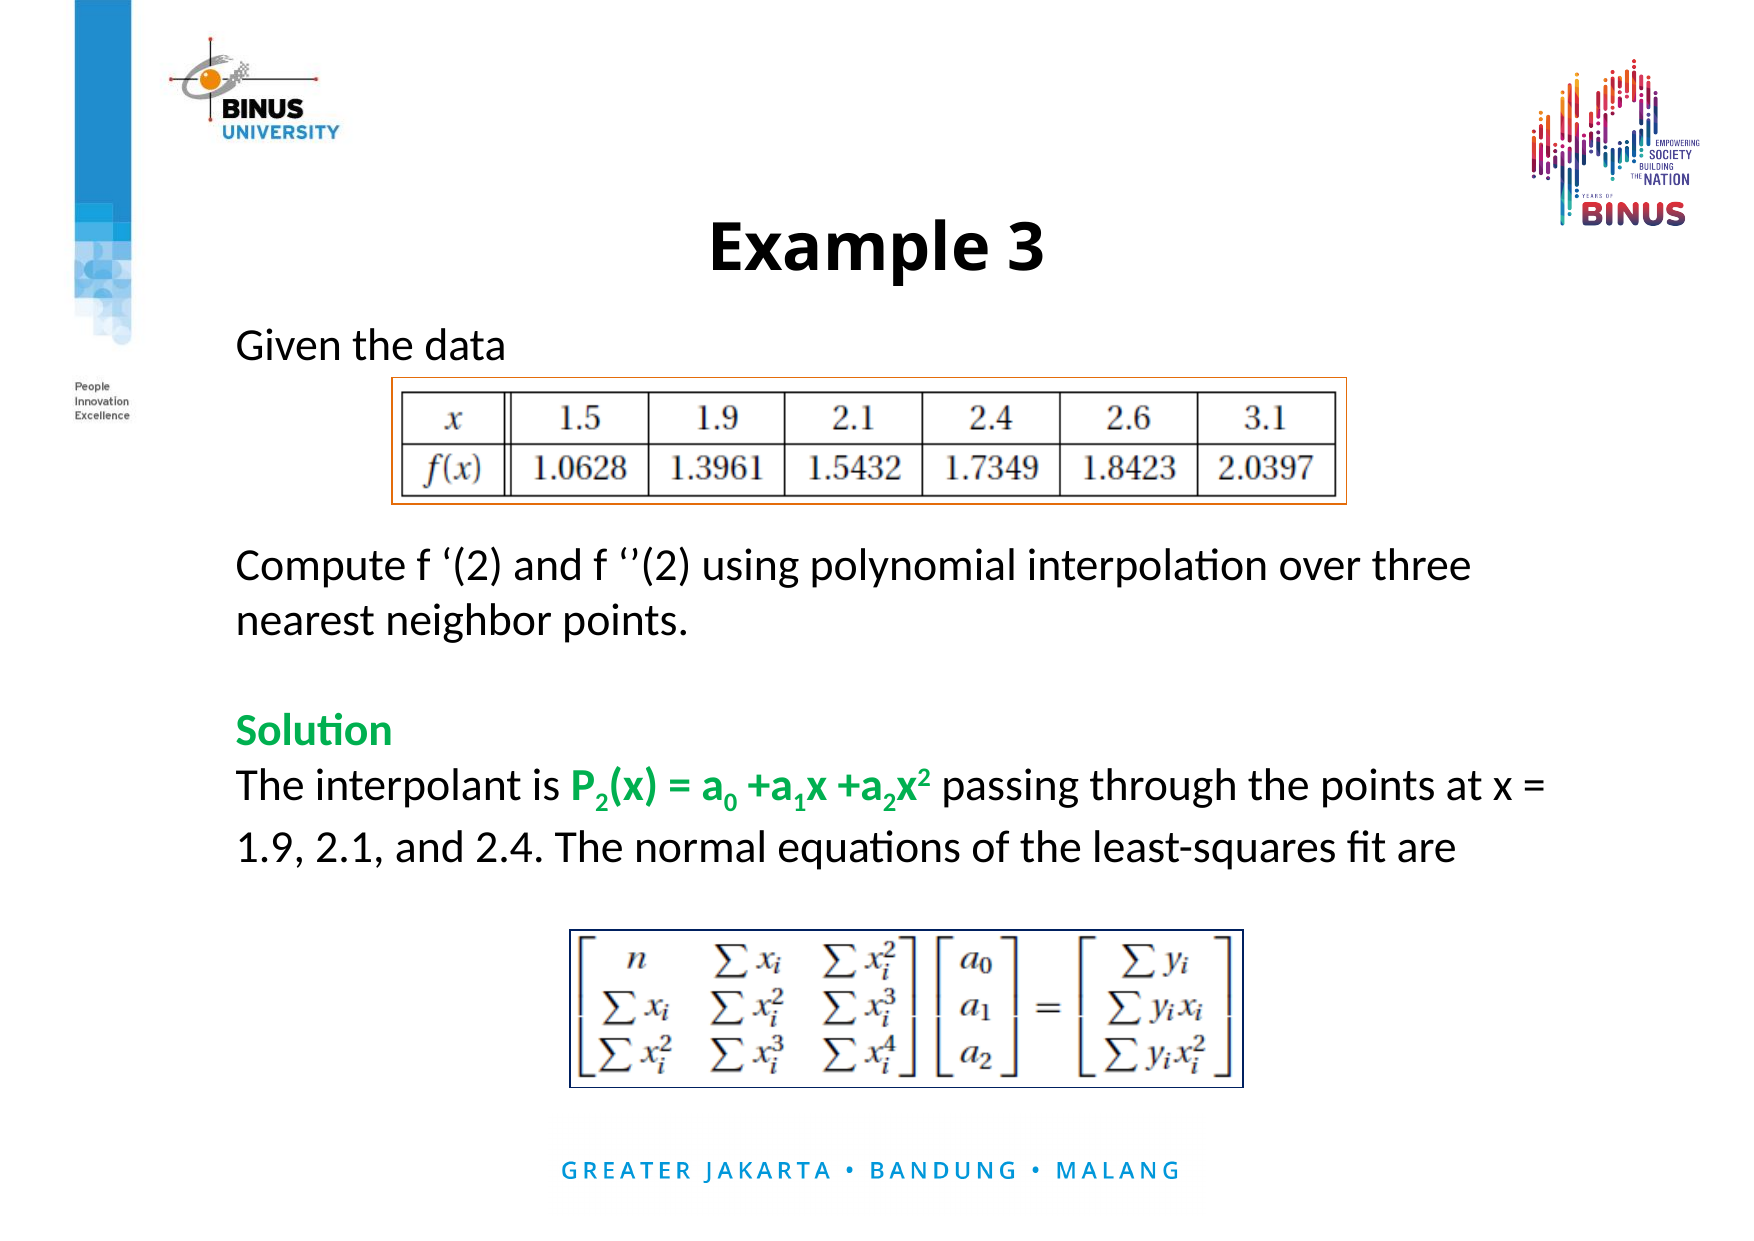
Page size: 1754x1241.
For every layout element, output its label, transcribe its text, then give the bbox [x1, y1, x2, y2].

title Example 3 [212, 139, 1542, 347]
text_box Given the data Compute f ‘(2) and f ‘’(2) using polynomial interpolation over three nearest neighbor points. Solution The interpolant is P2(x) = a0 +a1x +a2x2 passing through the points at x = 1.9, 2.1, and 2.4. The normal equations of the least-squares fit are [220, 307, 1584, 880]
picture [0, 0, 1754, 1240]
